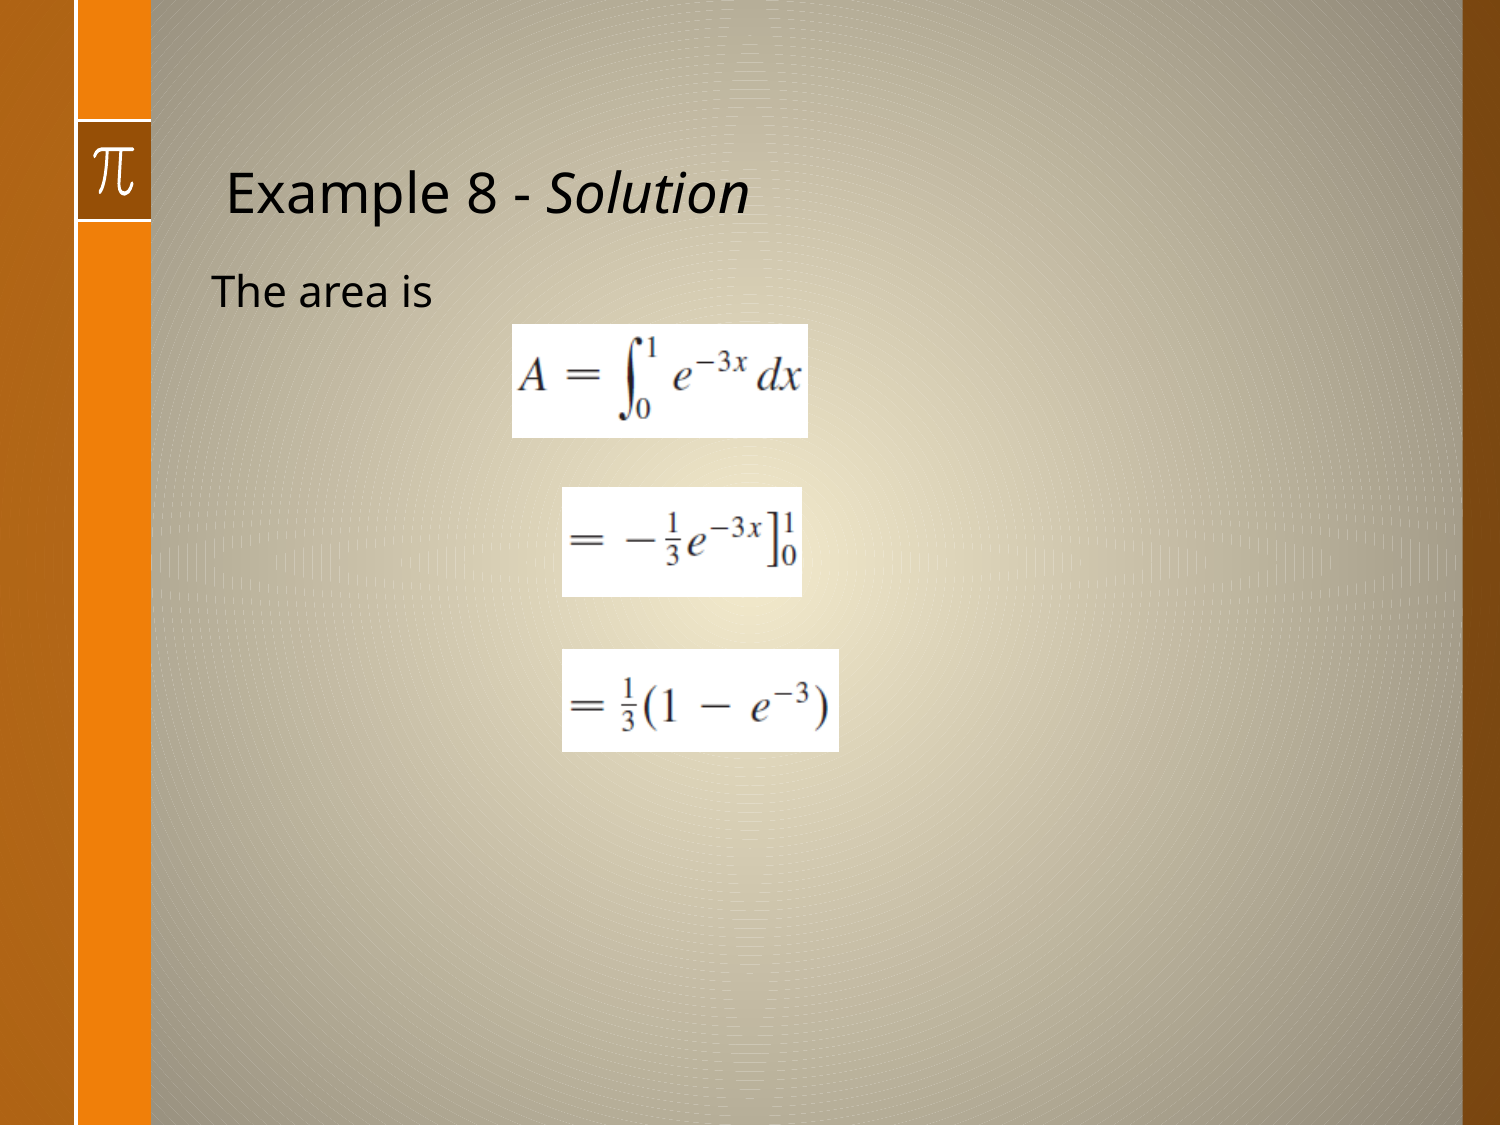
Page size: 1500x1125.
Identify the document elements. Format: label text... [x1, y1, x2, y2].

picture [562, 649, 840, 752]
picture [512, 324, 808, 438]
title Example 8 - Solution [196, 29, 1400, 233]
picture [562, 487, 802, 597]
list The area is [196, 262, 1400, 1013]
